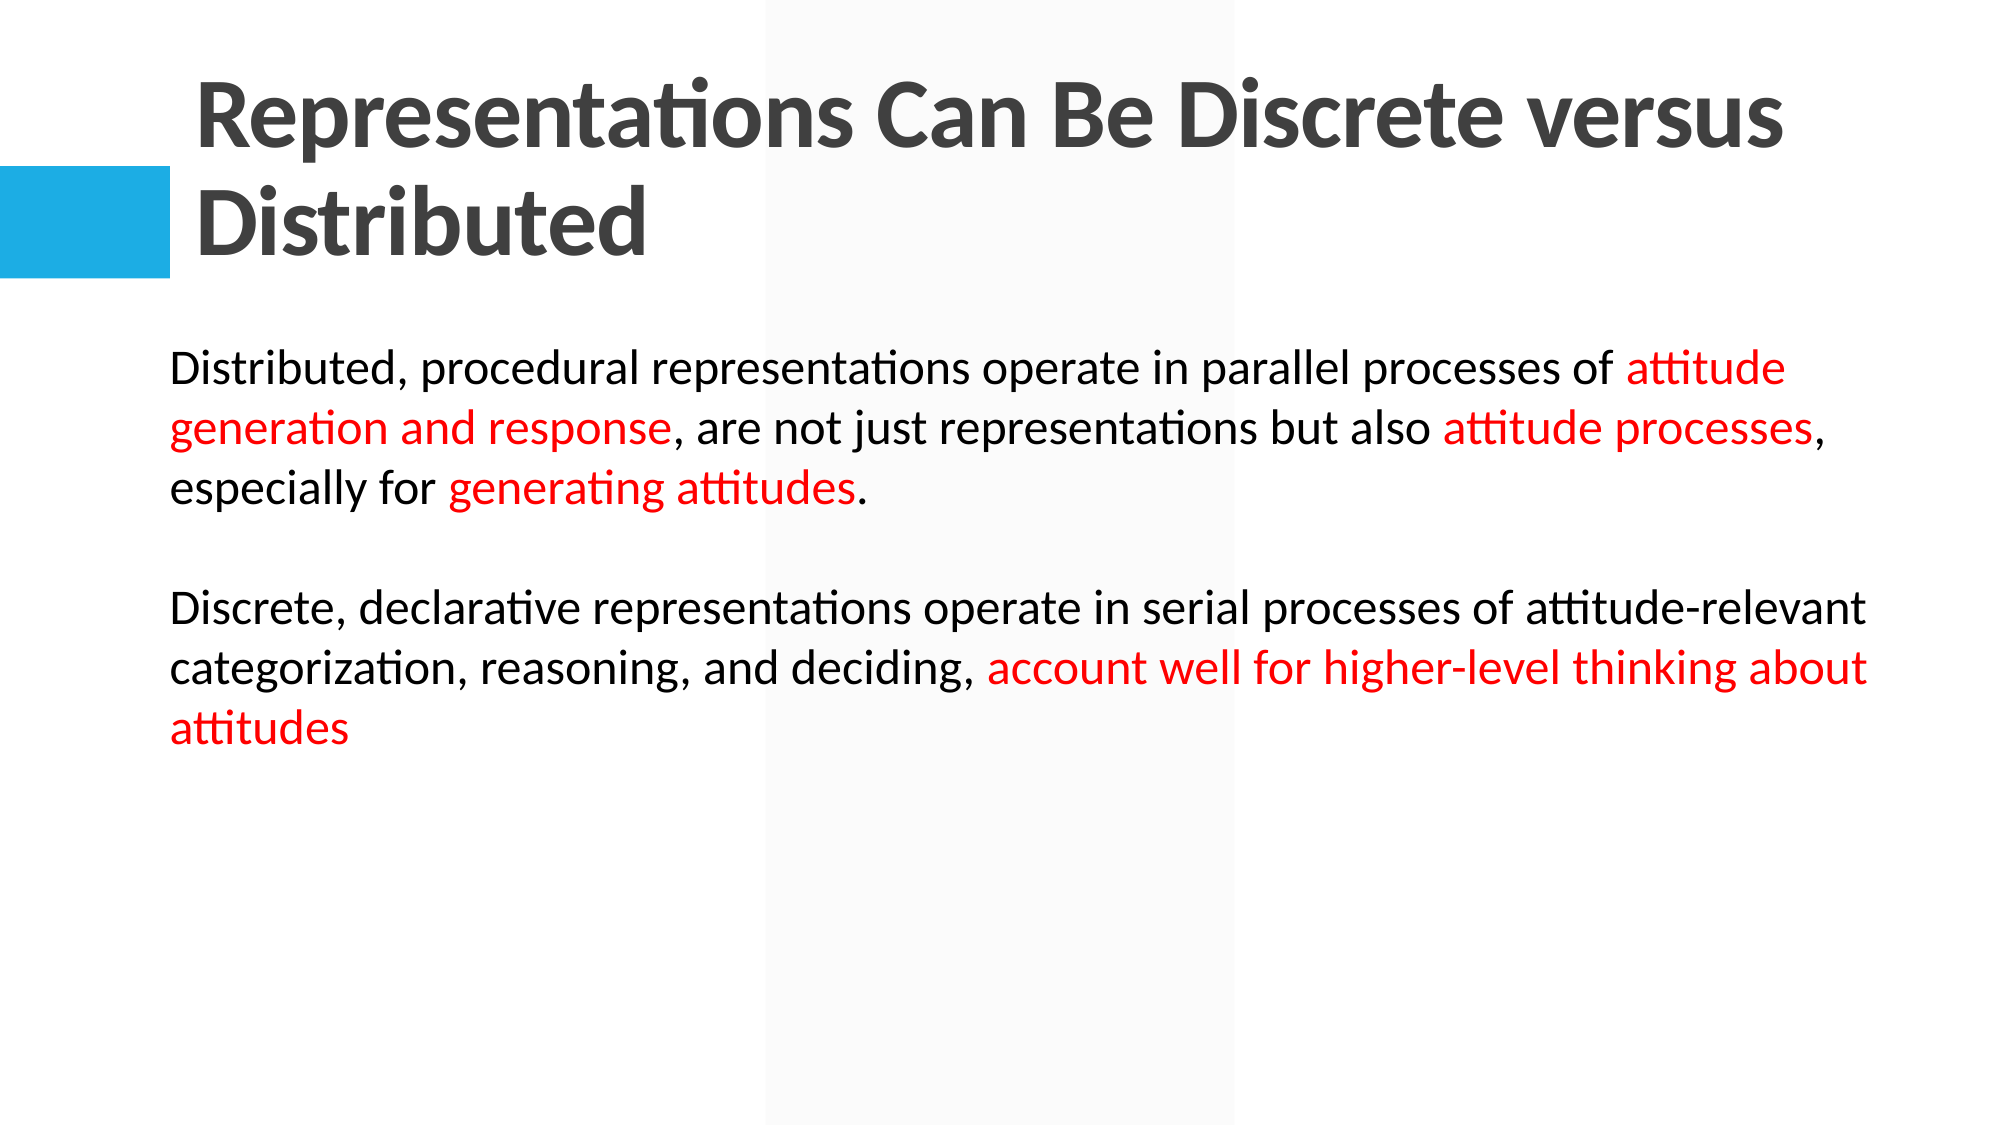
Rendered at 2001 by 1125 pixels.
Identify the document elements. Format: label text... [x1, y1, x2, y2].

text_box Distributed, procedural representations operate in parallel processes of attitude generation and response, are not just representations but also attitude processes, especially for generating attitudes. Discrete, declarative representations operate in serial processes of attitude-relevant categorization, reasoning, and deciding, account well for higher-level thinking about attitudes [154, 327, 1899, 763]
title Representations Can Be Discrete versus Distributed [180, 47, 1830, 285]
